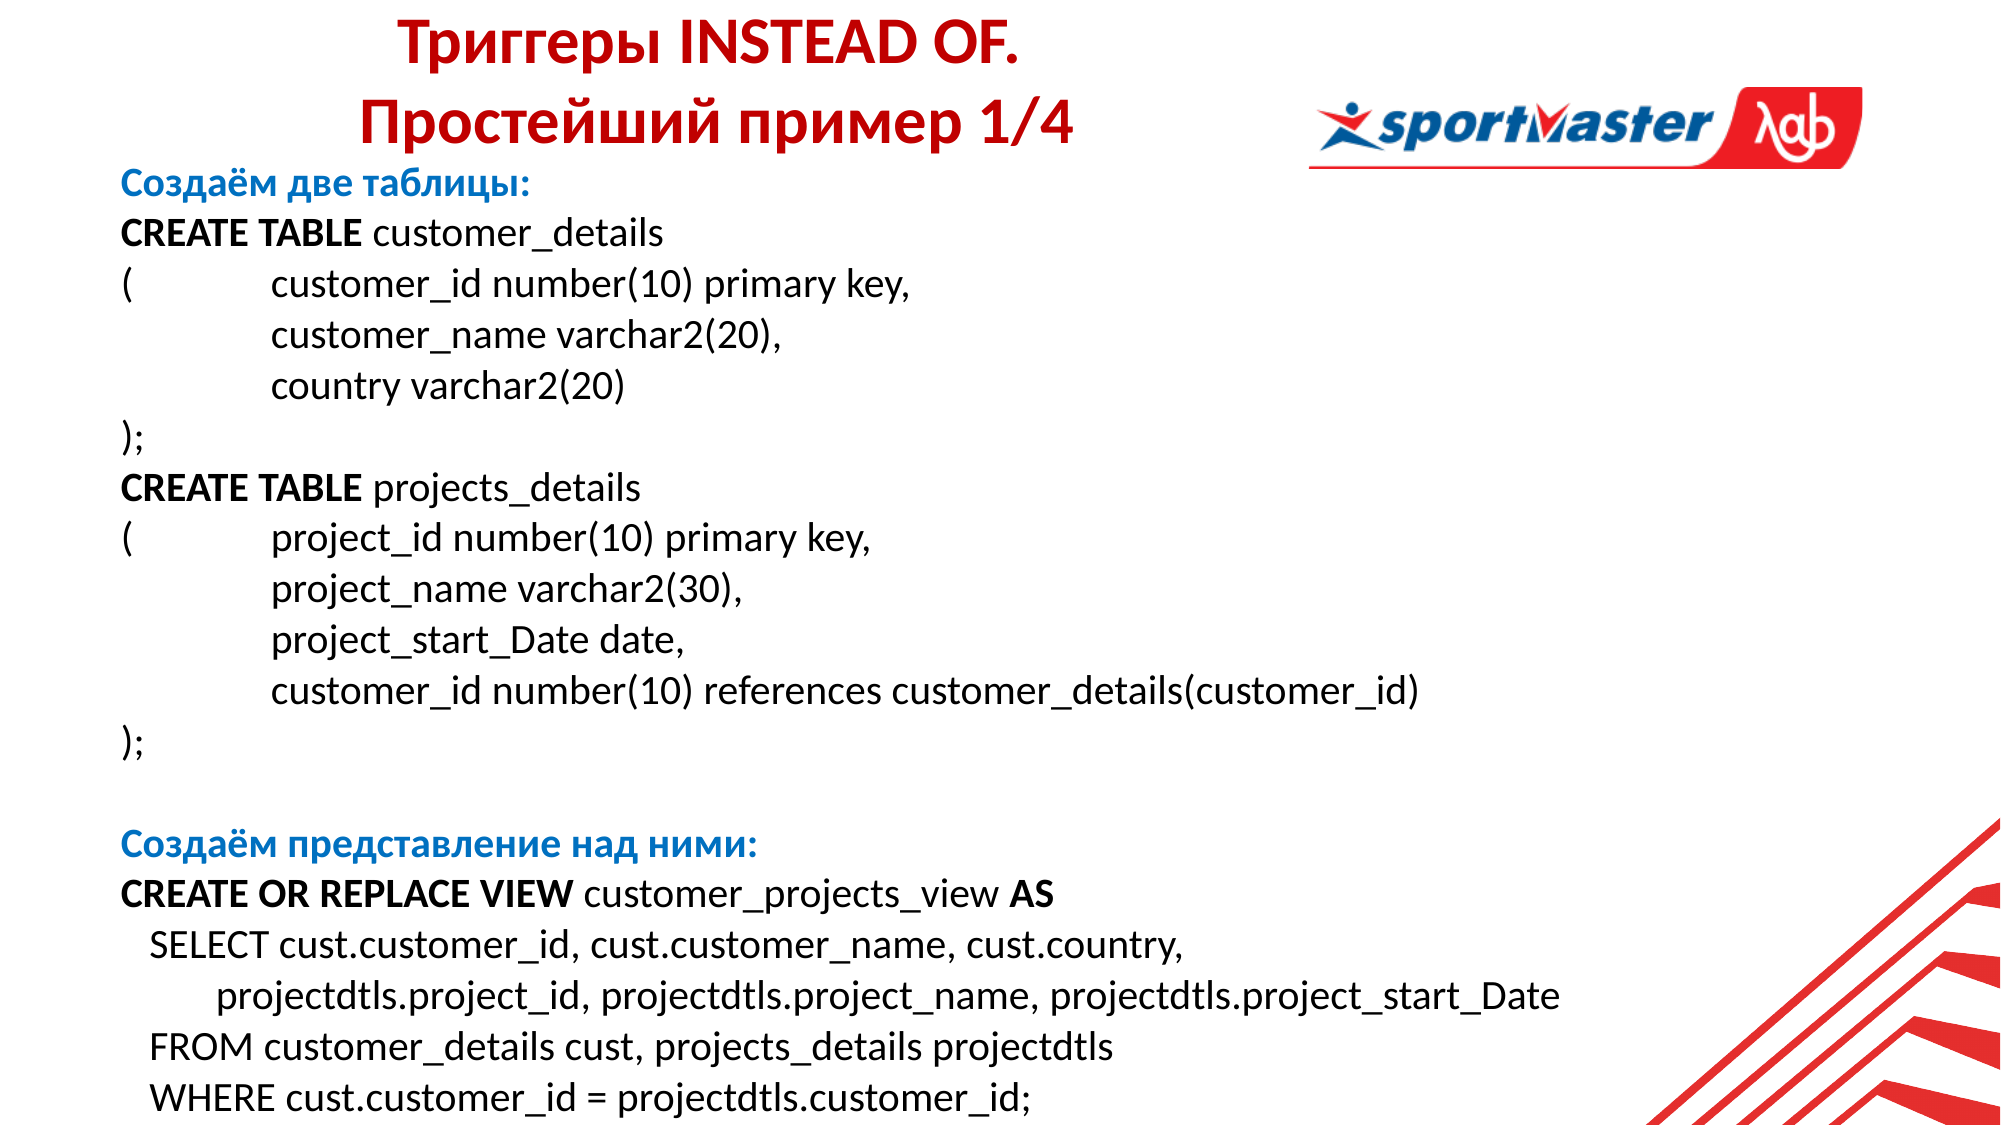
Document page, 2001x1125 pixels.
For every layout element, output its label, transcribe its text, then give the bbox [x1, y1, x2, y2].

text_box Создаём две таблицы: CREATE TABLE customer_details ( customer_id number(10) primary key, customer_name varchar2(20), country varchar2(20) ); CREATE TABLE projects_details ( project_id number(10) primary key, project_name varchar2(30), project_start_Date date, customer_id number(10) references customer_details(customer_id) ); Создаём представление над ними: CREATE OR REPLACE VIEW customer_projects_view AS SELECT cust.customer_id, cust.customer_name, cust.country, projectdtls.project_id, projectdtls.project_name, projectdtls.project_start_Date FROM customer_details cust, projects_details projectdtls WHERE cust.customer_id = projectdtls.customer_id; [106, 164, 1640, 1116]
picture [1609, 808, 2001, 1125]
text_box Триггеры INSTEAD OF. Простейший пример 1/4 [18, 0, 1417, 165]
